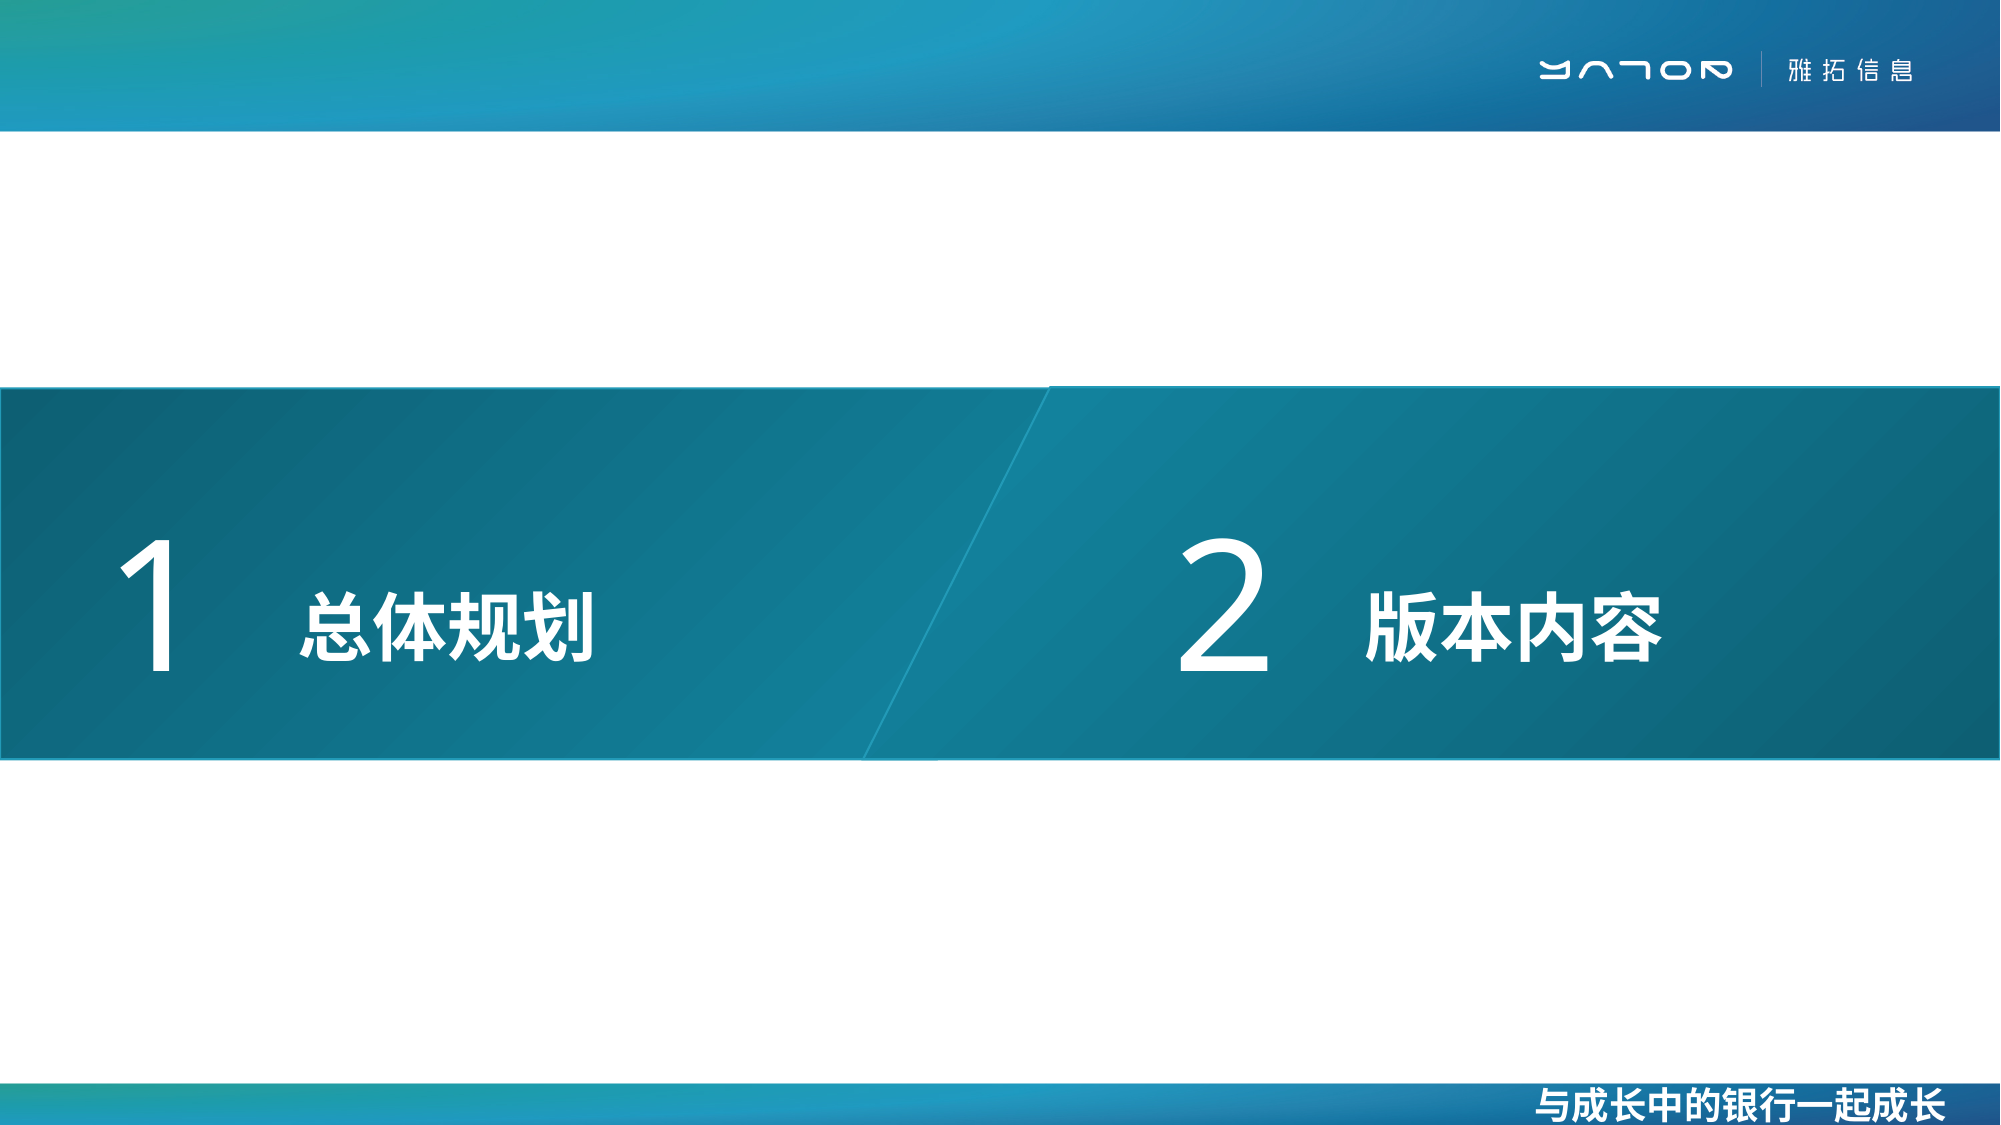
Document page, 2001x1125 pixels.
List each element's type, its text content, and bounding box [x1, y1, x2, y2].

text_box [861, 386, 2000, 761]
text_box 版本内容 [1349, 573, 1680, 678]
text_box [0, 387, 1048, 761]
text_box 总体规划 [282, 573, 612, 678]
picture [0, 0, 2000, 387]
text_box 2 [1087, 480, 1362, 716]
text_box 1 [19, 480, 295, 716]
picture [0, 761, 2000, 1125]
